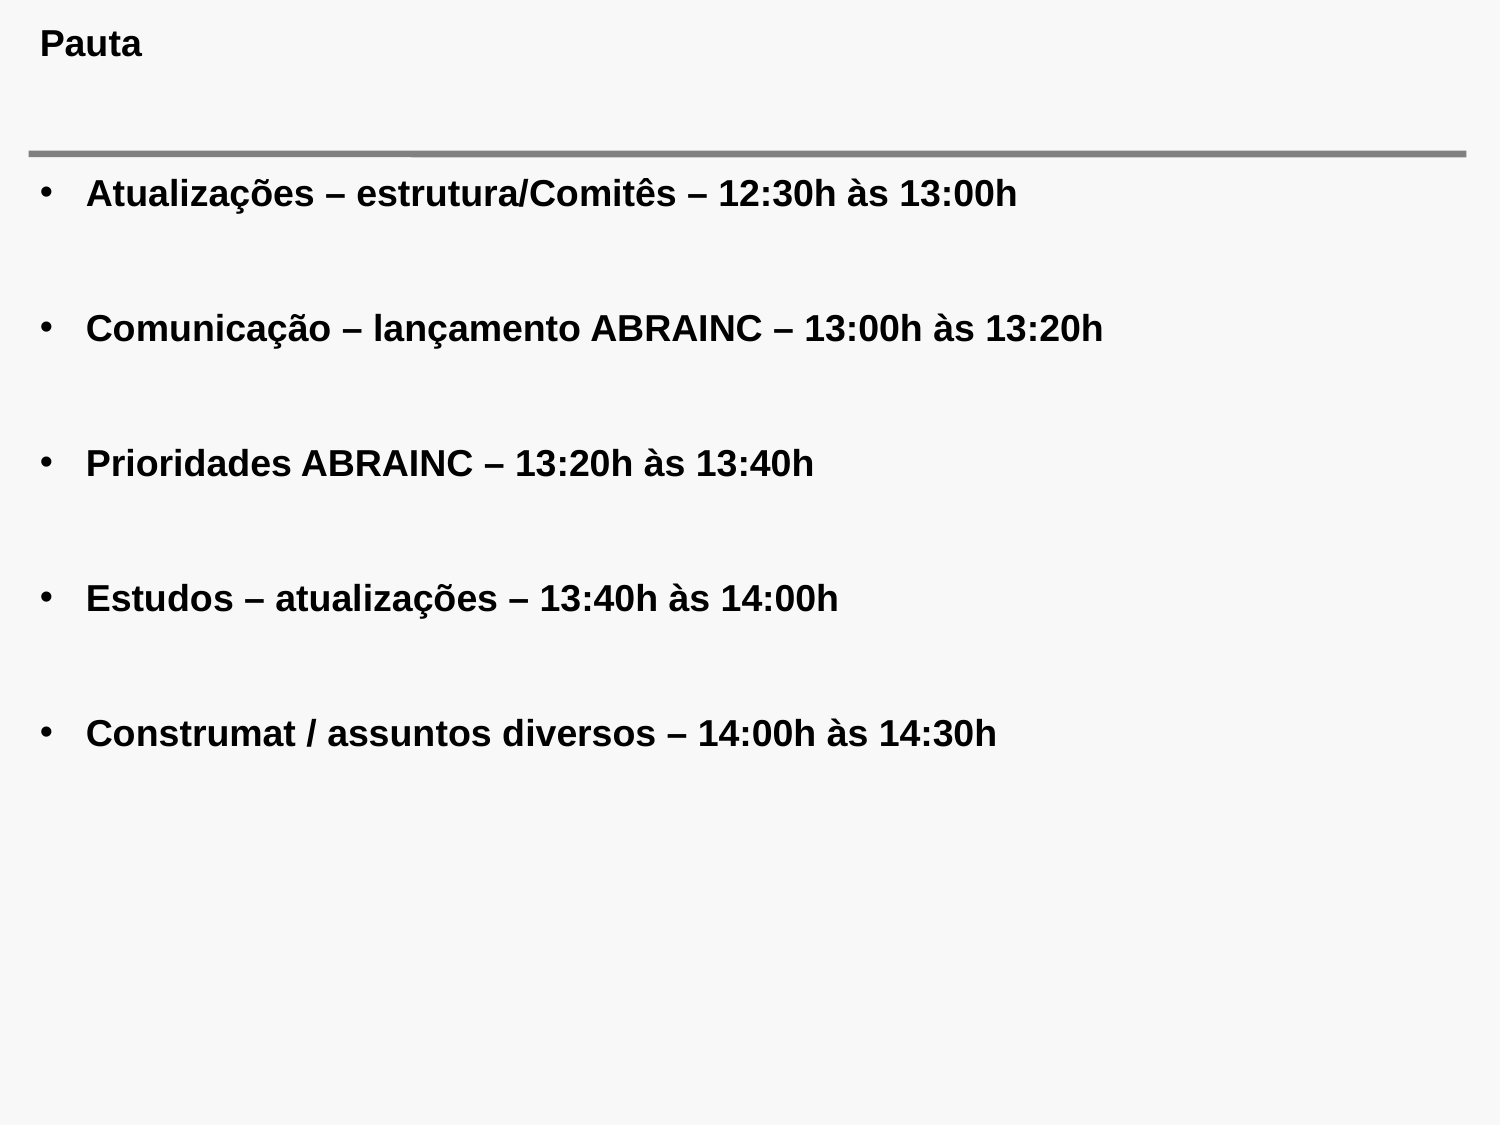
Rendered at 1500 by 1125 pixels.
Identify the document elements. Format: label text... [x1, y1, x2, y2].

title Pauta [39, 24, 1254, 66]
text_box Atualizações – estrutura/Comitês – 12:30h às 13:00h Comunicação – lançamento ABRAINC – 13:00h às 13:20h Prioridades ABRAINC – 13:20h às 13:40h Estudos – atualizações – 13:40h às 14:00h Construmat / assuntos diversos – 14:00h às 14:30h [29, 163, 1445, 855]
text_box [29, 148, 1215, 163]
